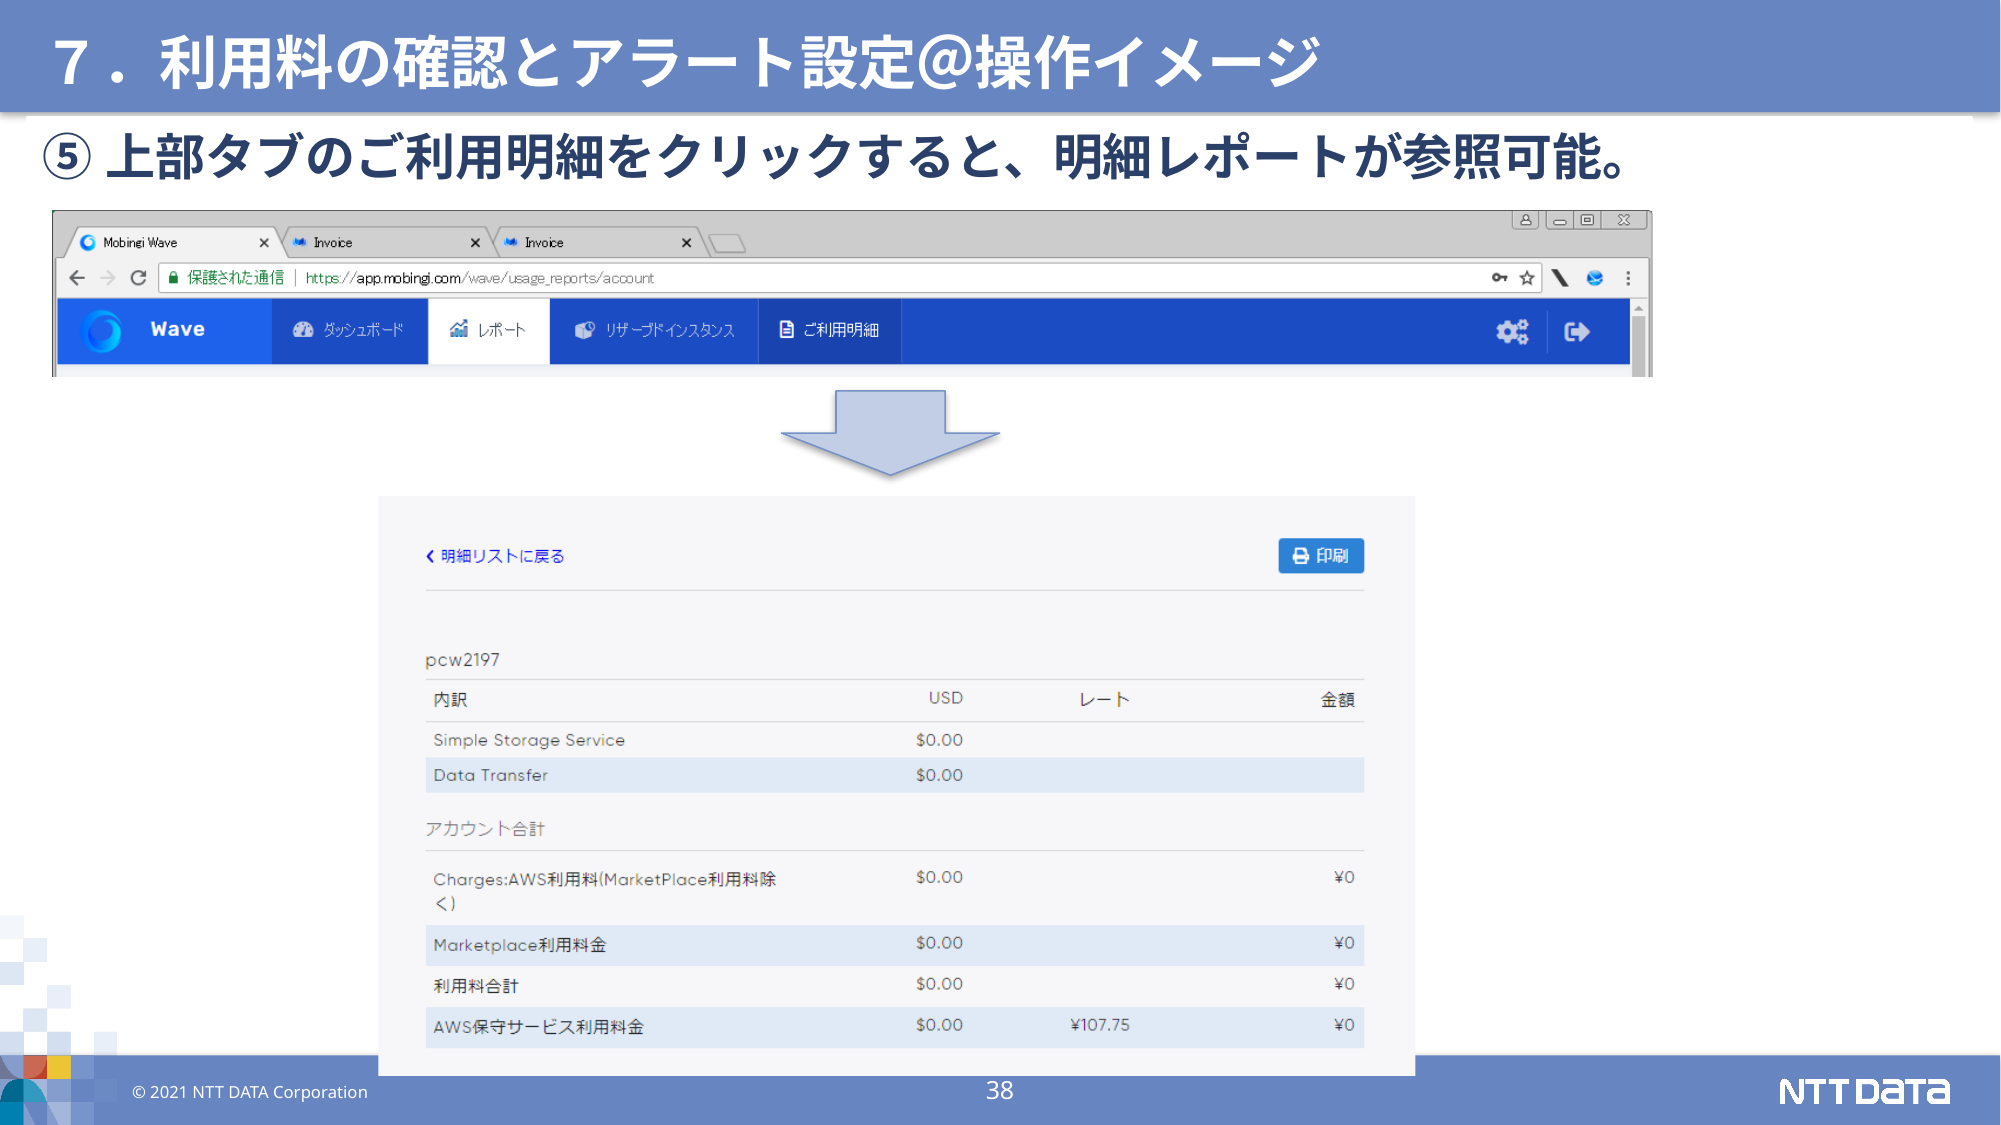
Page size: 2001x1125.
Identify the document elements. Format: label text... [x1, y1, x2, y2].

picture [0, 915, 117, 1125]
text_box ⑤上部タブのご利用明細をクリックすると、明細レポートが参照可能。 [26, 116, 1973, 195]
picture [378, 495, 1416, 1076]
text_box [780, 390, 1001, 476]
picture [51, 210, 1653, 378]
list ７．利用料の確認とアラート設定＠操作イメージ [28, 0, 1972, 113]
picture [1767, 1066, 1962, 1116]
